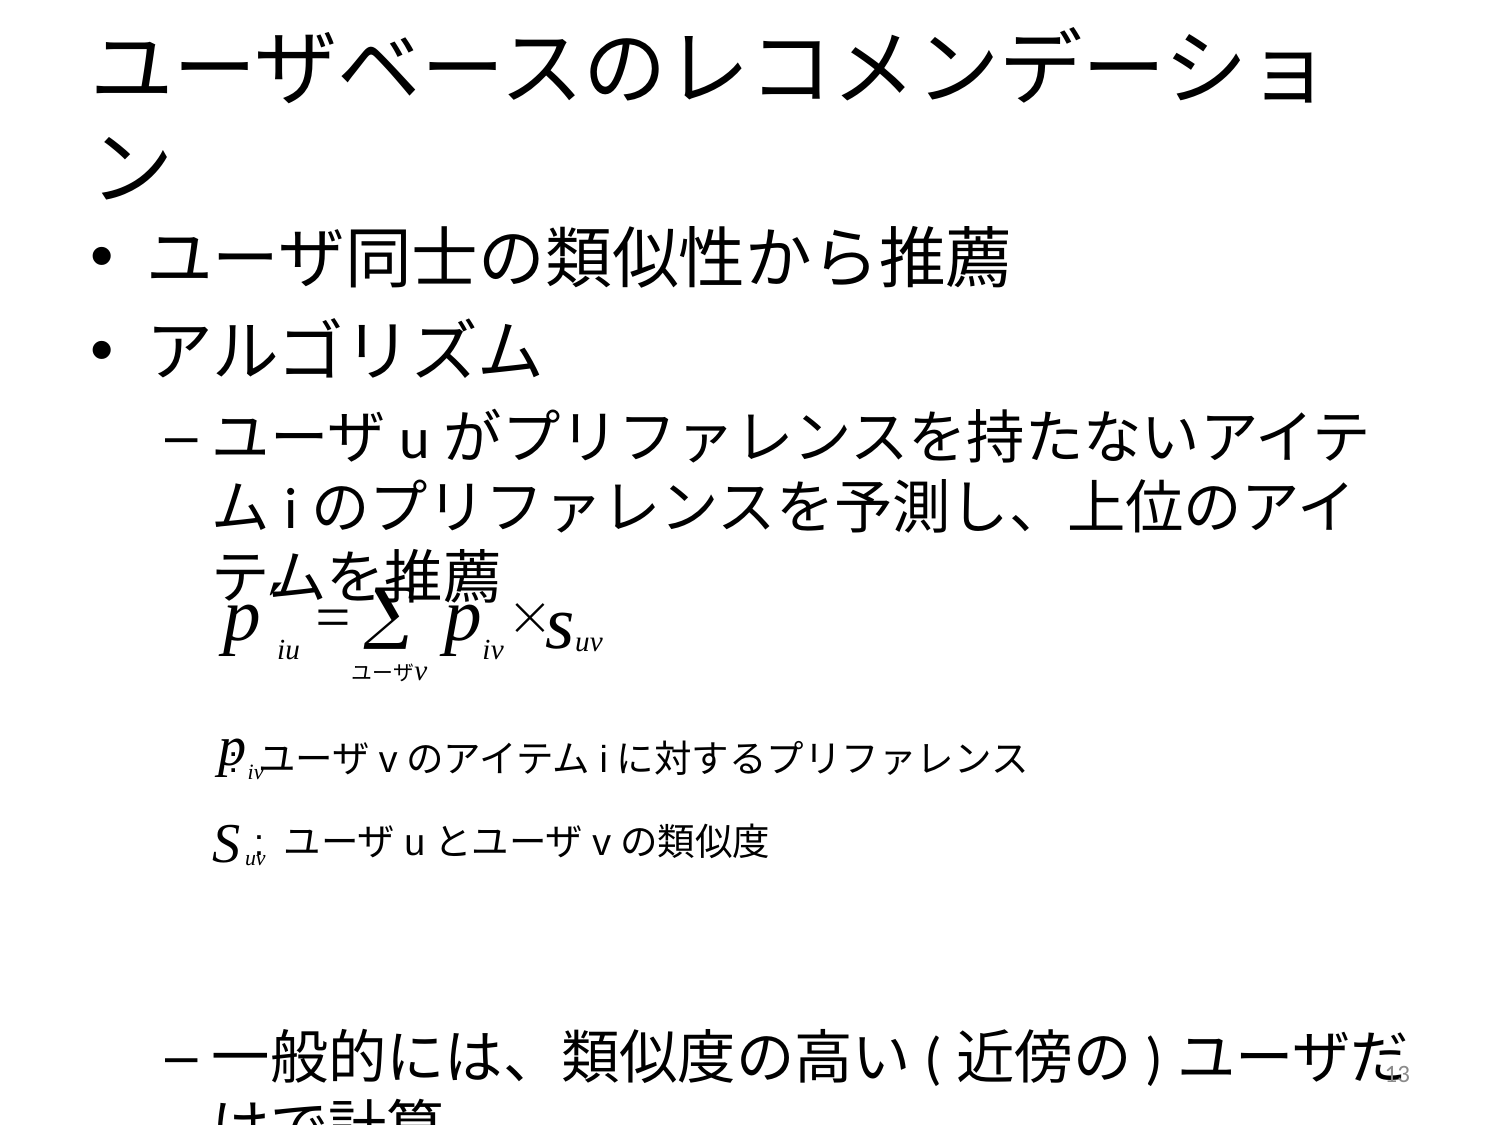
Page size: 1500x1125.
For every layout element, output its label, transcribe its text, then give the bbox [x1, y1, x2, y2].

title ユーザベースのレコメンデーション [74, 44, 1426, 185]
list ユーザ同士の類似性から推薦 アルゴリズム ユーザuがプリファレンスを持たないアイテムiのプリファレンスを予測し、上位のアイテムを推薦 一般的には、類似度の高い(近傍の)ユーザだけで計算 [74, 207, 1426, 1036]
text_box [206, 810, 273, 874]
slide_number 12 [1074, 1042, 1425, 1103]
text_box : ユーザuとユーザvの類似度 [275, 810, 785, 871]
text_box : ユーザvのアイテムiに対するプリファレンス [277, 727, 1044, 788]
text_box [206, 573, 613, 692]
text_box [206, 715, 273, 789]
